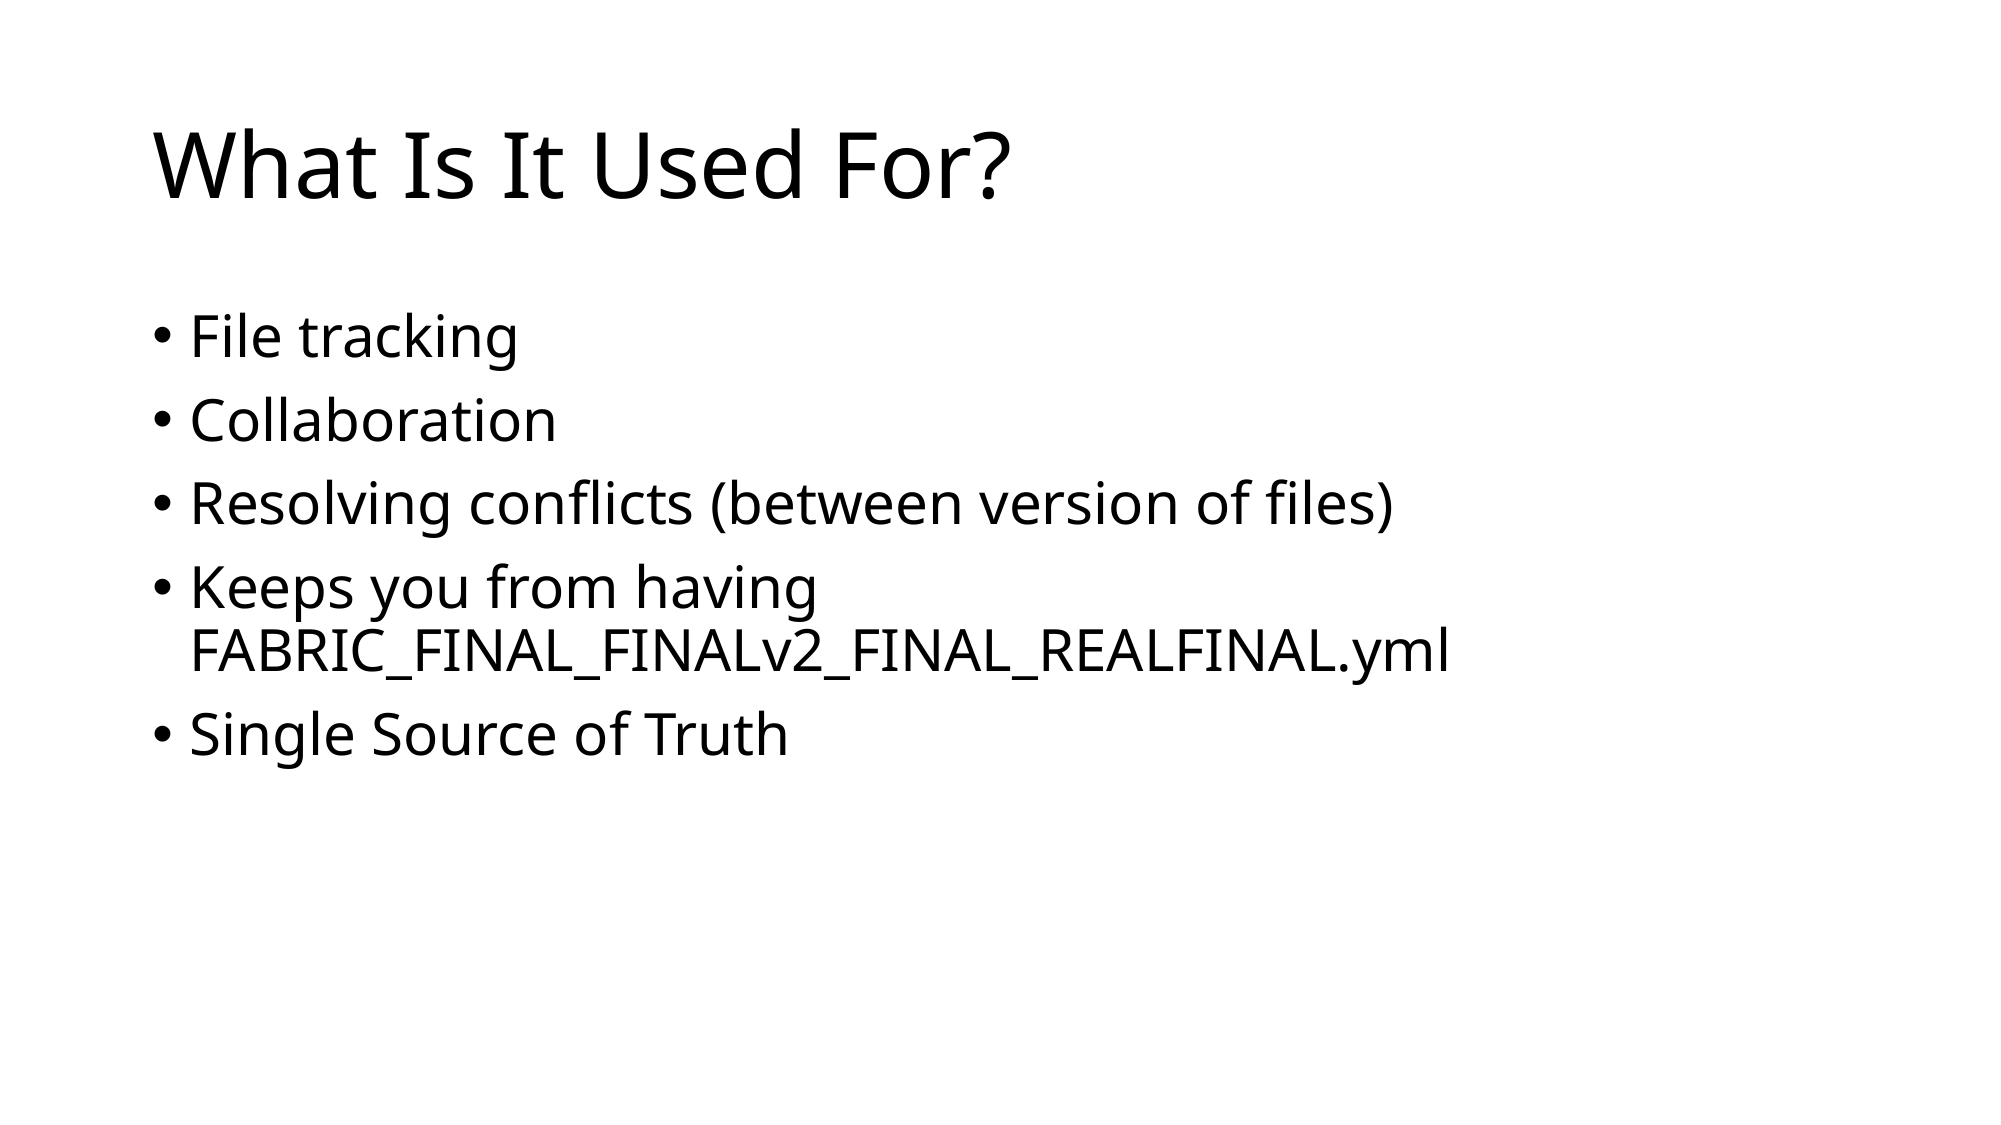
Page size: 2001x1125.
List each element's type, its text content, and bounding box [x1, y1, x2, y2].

list File tracking Collaboration Resolving conflicts (between version of files) Keeps you from having FABRIC_FINAL_FINALv2_FINAL_REALFINAL.yml Single Source of Truth [137, 299, 1863, 1014]
title What Is It Used For? [137, 59, 1863, 278]
